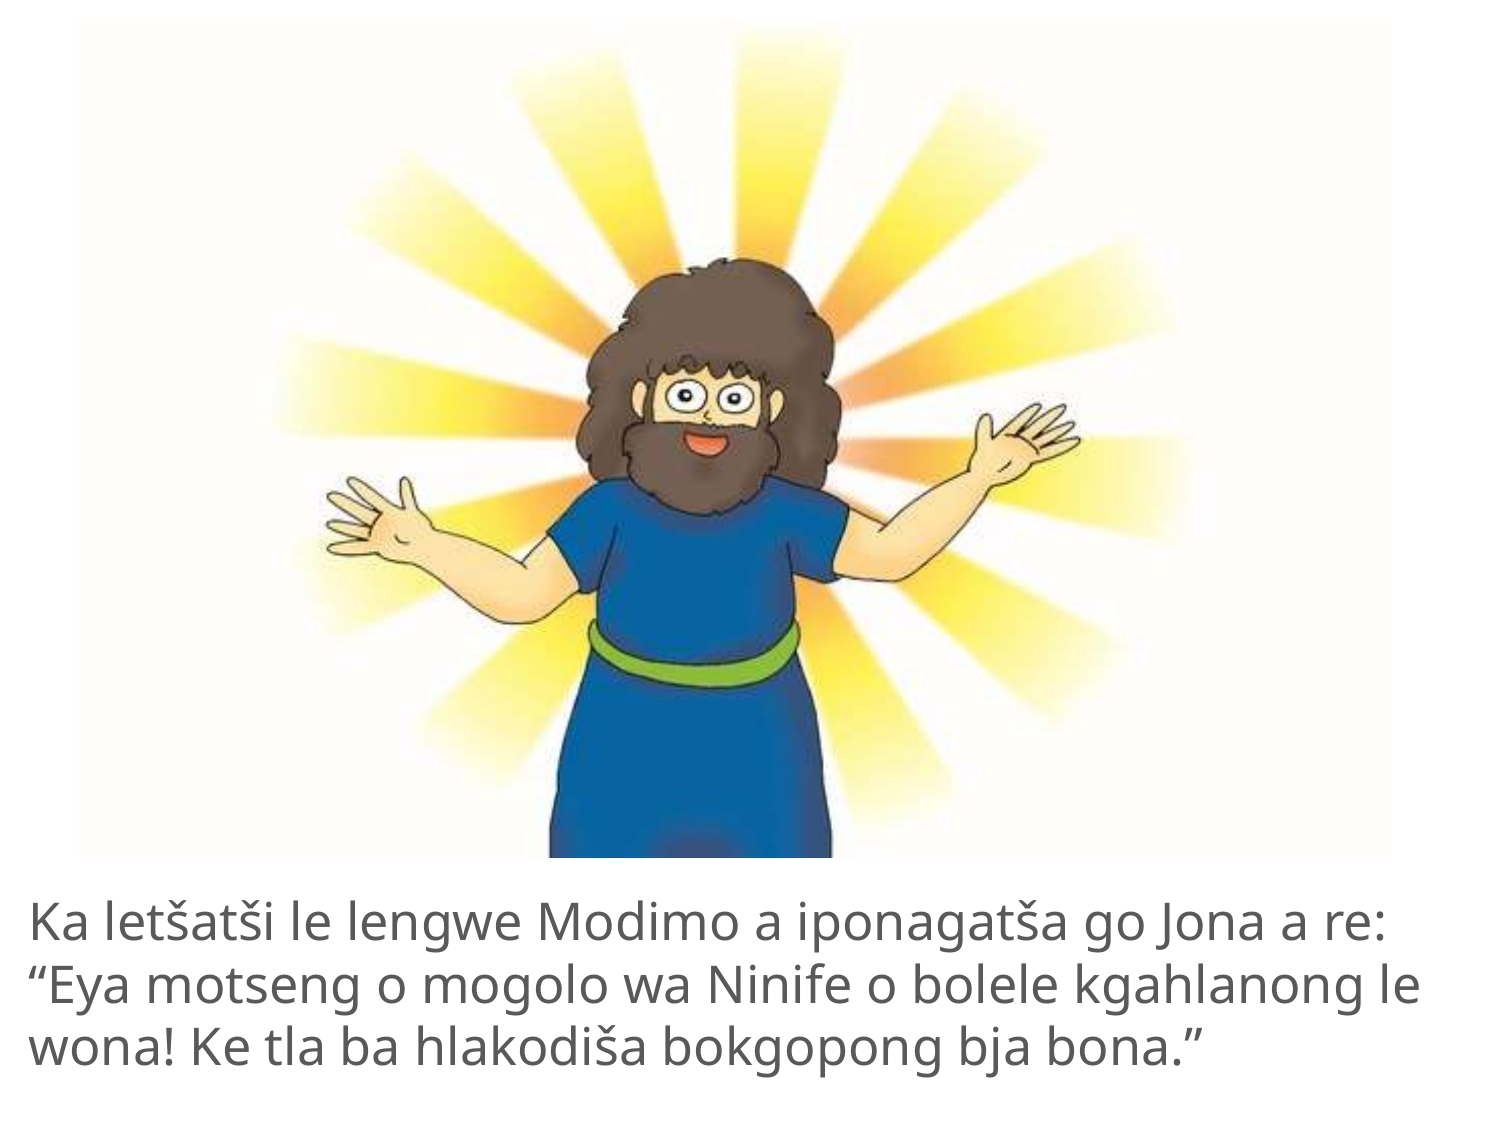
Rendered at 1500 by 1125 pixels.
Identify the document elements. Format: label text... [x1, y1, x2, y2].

text_box Ka letšatši le lengwe Modimo a iponagatša go Jona a re: “Eya motseng o mogolo wa Ninife o bolele kgahlanong le wona! Ke tla ba hlakodiša bokgopong bja bona.” [13, 881, 1500, 1084]
picture [76, 18, 1394, 858]
